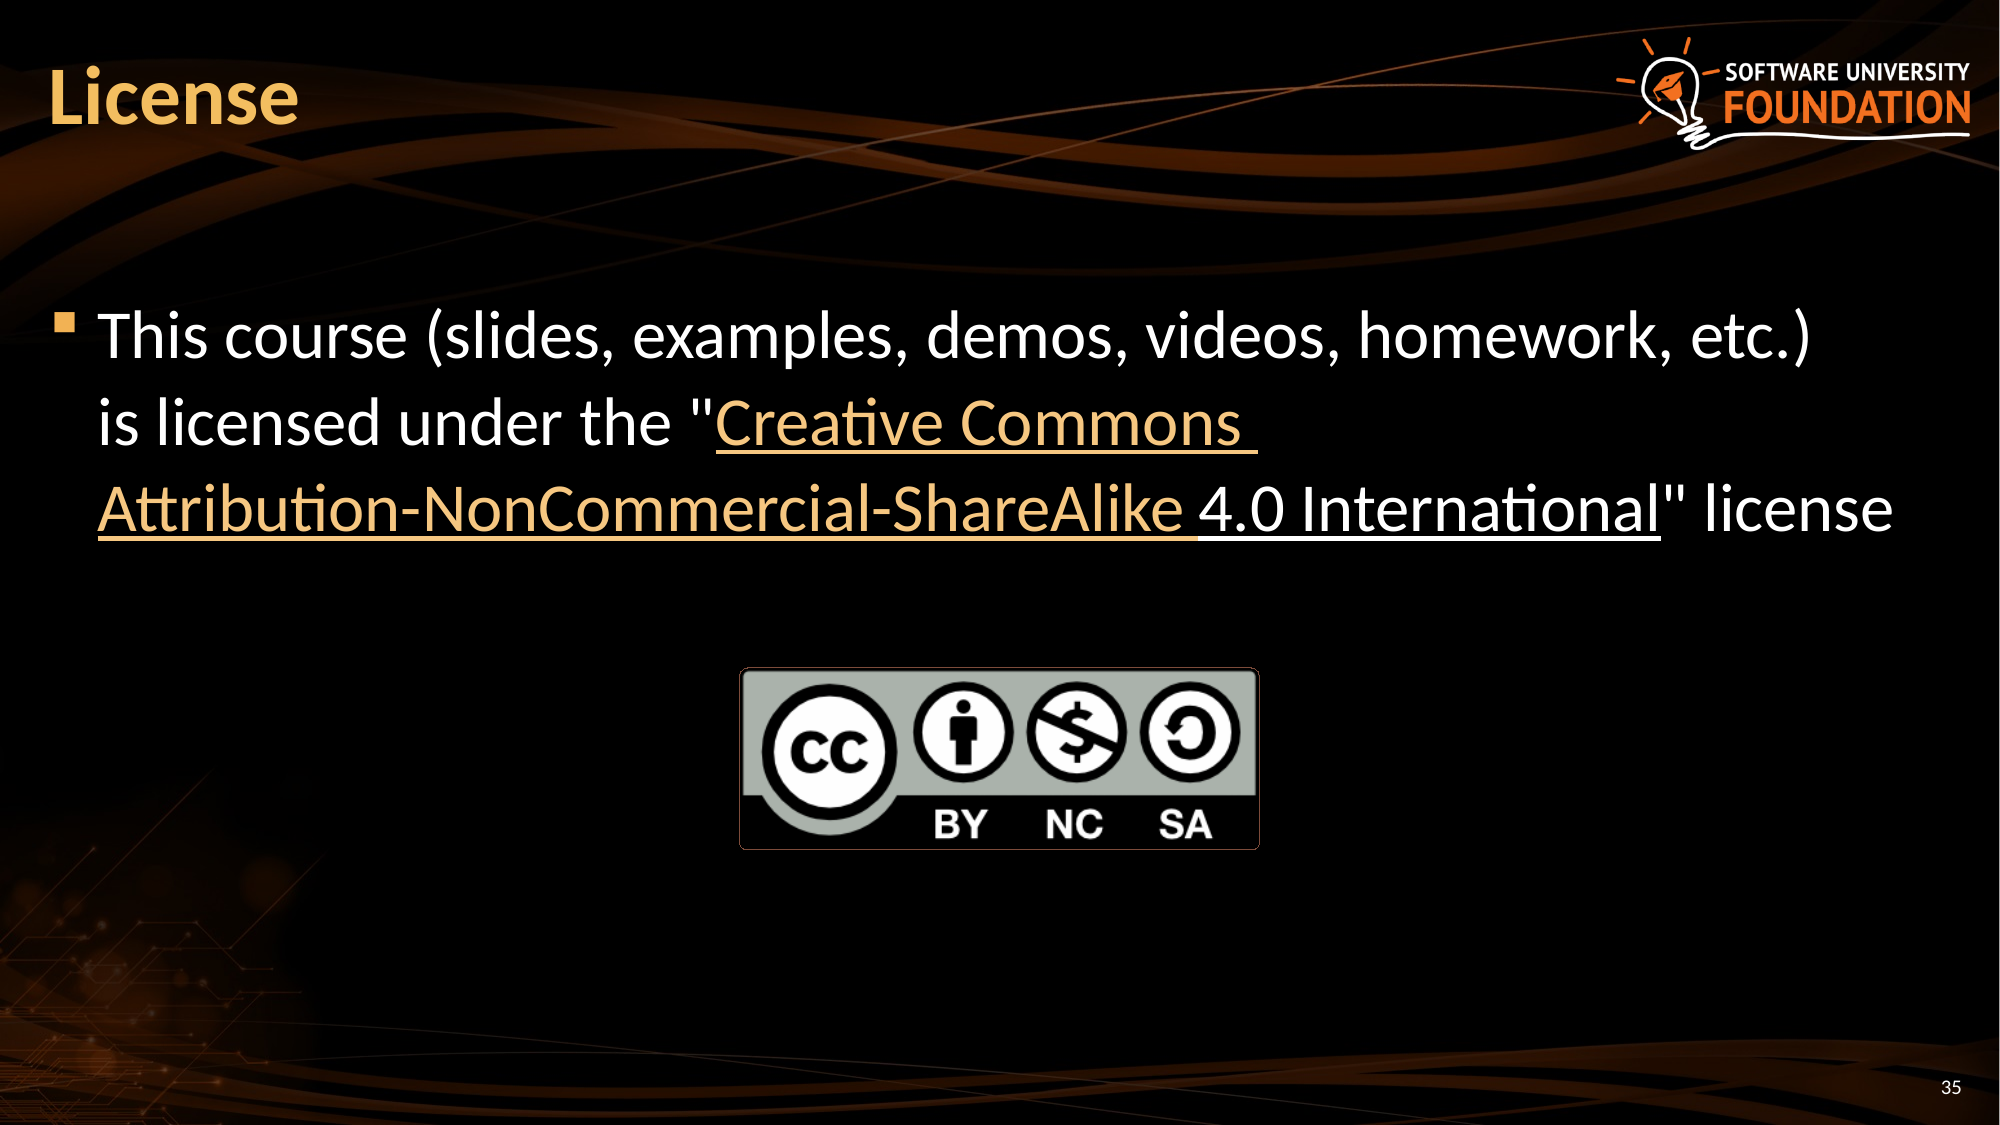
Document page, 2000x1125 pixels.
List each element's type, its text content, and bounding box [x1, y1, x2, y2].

slide_number 35 [1897, 1070, 1968, 1103]
title License [30, 6, 1602, 189]
picture [0, 0, 2000, 1125]
list This course (slides, examples, demos, videos, homework, etc.) is licensed under the "Creative Commons Attribution-NonCommercial-ShareAlike 4.0 International" license [31, 280, 1968, 575]
